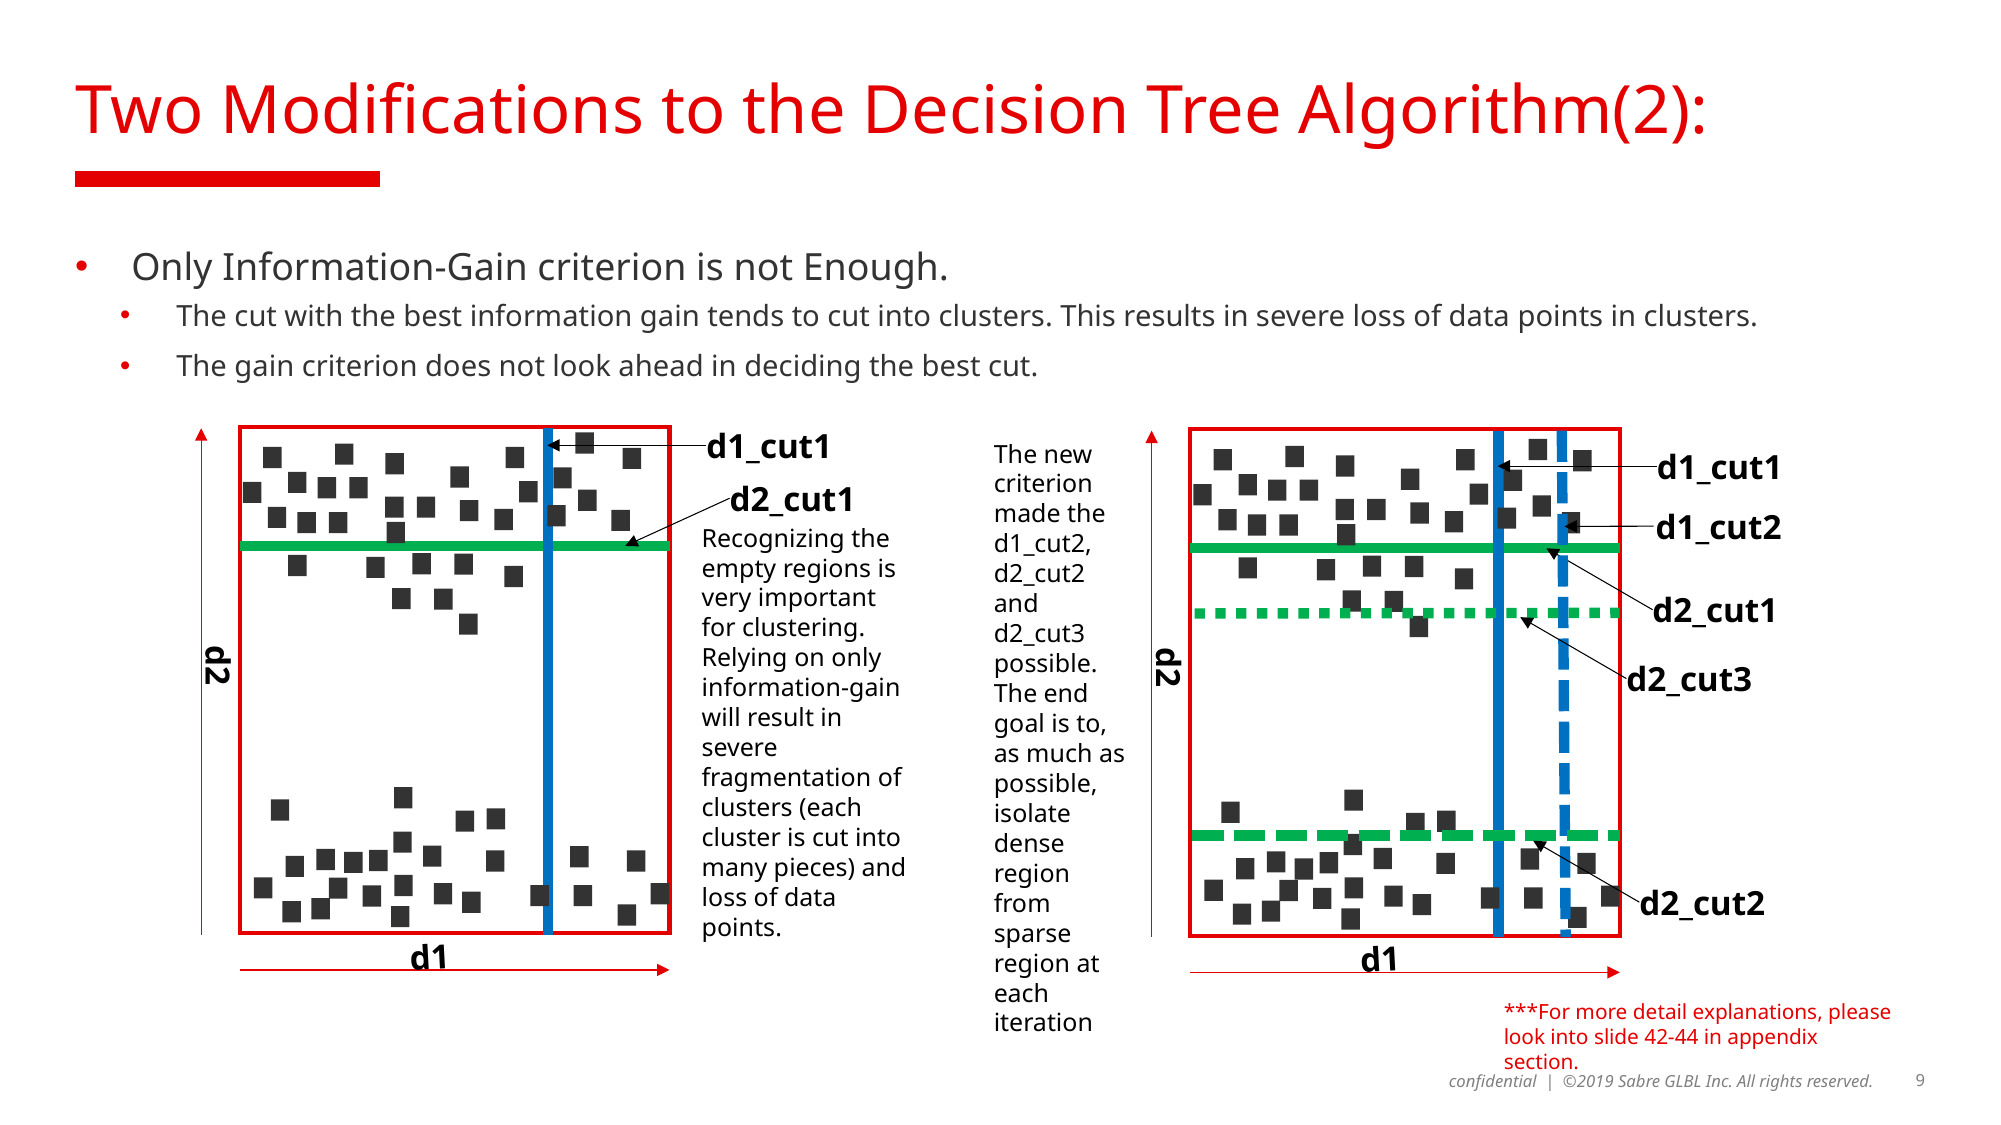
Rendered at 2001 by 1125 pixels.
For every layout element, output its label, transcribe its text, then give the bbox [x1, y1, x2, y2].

text_box [1294, 857, 1314, 881]
text_box [1316, 558, 1336, 581]
text_box [453, 553, 474, 576]
text_box [461, 891, 482, 914]
text_box [1372, 847, 1393, 870]
text_box [1409, 615, 1429, 638]
text_box [285, 855, 305, 878]
text_box d1_cut2 [1655, 506, 1804, 547]
text_box [287, 471, 308, 494]
text_box [650, 882, 670, 905]
text_box [391, 587, 412, 610]
text_box [1568, 527, 1581, 534]
text_box [433, 588, 454, 611]
text_box d2_cut3 [1626, 658, 1775, 699]
text_box [1238, 556, 1258, 579]
text_box [617, 903, 637, 927]
text_box [1600, 903, 1621, 908]
text_box [459, 499, 479, 522]
text_box [433, 882, 453, 905]
text_box [1572, 449, 1593, 466]
text_box [573, 884, 593, 907]
text_box [626, 849, 646, 873]
text_box [485, 849, 505, 873]
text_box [1566, 548, 1653, 610]
text_box The new criterion made the d1_cut2, d2_cut2 and d2_cut3 possible. The end goal is to, as much as possible, isolate dense region from sparse region at each iteration [993, 438, 1132, 1037]
text_box [1312, 887, 1332, 910]
text_box [1217, 508, 1238, 531]
text_box [552, 466, 573, 489]
text_box [281, 900, 302, 923]
text_box [270, 798, 290, 822]
text_box d1 [408, 934, 459, 969]
text_box [503, 565, 524, 588]
text_box [1454, 567, 1474, 591]
text_box [1366, 498, 1387, 521]
text_box [1220, 801, 1241, 824]
text_box [574, 431, 595, 445]
text_box [1335, 454, 1355, 478]
text_box [1299, 478, 1319, 502]
text_box [348, 476, 369, 499]
text_box [1247, 513, 1267, 537]
text_box [1480, 886, 1498, 910]
text_box [1444, 510, 1464, 533]
text_box [1566, 511, 1581, 525]
text_box [1203, 879, 1224, 902]
text_box [328, 511, 348, 534]
text_box d2 [202, 645, 239, 693]
text_box ***For more detail explanations, please look into slide 42-44 in appendix section. [1503, 998, 1899, 1074]
text_box [1340, 907, 1361, 931]
text_box [1499, 507, 1517, 530]
text_box [1404, 555, 1424, 578]
text_box [1528, 438, 1548, 461]
text_box [1405, 812, 1426, 830]
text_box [625, 498, 730, 546]
text_box [1267, 478, 1287, 502]
text_box [1532, 494, 1552, 518]
text_box [553, 546, 671, 934]
text_box [1362, 554, 1382, 578]
text_box [368, 849, 389, 872]
text_box Recognizing the empty regions is very important for clustering. Relying on only information-gain will result in severe fragmentation of clusters (each cluster is cut into many pieces) and loss of data points. [701, 522, 913, 1002]
text_box [334, 443, 354, 466]
text_box d1 [1358, 936, 1409, 972]
text_box [1435, 852, 1456, 875]
text_box [242, 481, 262, 504]
text_box [493, 508, 514, 531]
text_box [1342, 589, 1362, 612]
text_box [1335, 498, 1355, 521]
text_box [315, 848, 336, 871]
text_box [1266, 850, 1286, 874]
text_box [1533, 840, 1640, 903]
text_box [343, 851, 364, 874]
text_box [1561, 679, 1566, 835]
text_box [365, 556, 386, 579]
text_box [296, 511, 317, 534]
text_box [1383, 885, 1404, 908]
text_box [1192, 483, 1213, 506]
list Only Information-Gain criterion is not Enough. The cut with the best information gain tends to cut into clusters. This results in severe loss of data points in clusters. The gain criterion does not look ahead in deciding the best cut. [75, 247, 1925, 1088]
text_box [411, 552, 432, 575]
text_box [239, 546, 543, 934]
text_box [317, 476, 337, 499]
text_box [1343, 836, 1363, 856]
text_box [1238, 473, 1258, 496]
text_box [416, 496, 436, 519]
text_box d1 [1360, 973, 1409, 980]
text_box [529, 884, 548, 907]
text_box [384, 496, 405, 519]
text_box [1336, 523, 1356, 546]
text_box [1284, 445, 1305, 468]
title Two Modifications to the Decision Tree Algorithm(2): [75, 76, 1925, 149]
text_box d1_cut1 [1656, 445, 1805, 486]
text_box [1567, 906, 1588, 929]
text_box [386, 521, 406, 544]
text_box [1343, 788, 1364, 812]
text_box [455, 810, 475, 833]
text_box [1384, 590, 1404, 612]
text_box [328, 877, 348, 900]
text_box [1278, 879, 1299, 902]
text_box d2_cut1 [729, 478, 878, 519]
text_box d1_cut1 [706, 425, 855, 466]
text_box [1436, 810, 1457, 833]
text_box d2_cut1 [1652, 589, 1801, 630]
text_box [422, 845, 443, 868]
text_box [390, 905, 410, 928]
text_box [1409, 501, 1430, 525]
text_box [1232, 903, 1252, 926]
text_box [1469, 483, 1489, 506]
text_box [1520, 617, 1627, 679]
text_box [267, 506, 287, 529]
text_box [1520, 847, 1533, 871]
text_box [392, 831, 413, 854]
text_box [1319, 851, 1339, 874]
text_box [1235, 857, 1255, 880]
text_box [569, 845, 590, 868]
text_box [1546, 548, 1561, 610]
text_box [384, 452, 405, 475]
text_box [549, 504, 567, 527]
text_box [393, 874, 414, 897]
text_box [1572, 467, 1593, 472]
text_box [287, 554, 308, 577]
text_box [393, 786, 413, 809]
text_box [310, 897, 331, 920]
text_box [505, 446, 525, 469]
text_box [1412, 893, 1432, 916]
text_box [1503, 469, 1523, 492]
text_box [449, 465, 470, 489]
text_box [1561, 903, 1566, 938]
text_box [1523, 886, 1544, 910]
text_box [518, 480, 539, 503]
text_box [1278, 513, 1299, 537]
text_box [253, 876, 273, 899]
text_box [1455, 448, 1476, 471]
text_box d2_cut2 [1639, 881, 1788, 922]
text_box [239, 426, 671, 541]
text_box d1 [410, 971, 459, 978]
text_box [610, 509, 625, 532]
text_box [458, 612, 479, 636]
text_box d2 [1152, 647, 1190, 696]
text_box [1344, 876, 1364, 899]
text_box [1400, 468, 1420, 491]
text_box [362, 884, 382, 908]
text_box [486, 807, 506, 831]
text_box [1189, 428, 1621, 937]
text_box [1261, 900, 1281, 923]
text_box [1213, 448, 1233, 471]
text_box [1561, 430, 1566, 612]
text_box [577, 489, 598, 512]
text_box [574, 446, 595, 455]
text_box [622, 447, 642, 470]
text_box [262, 446, 283, 469]
